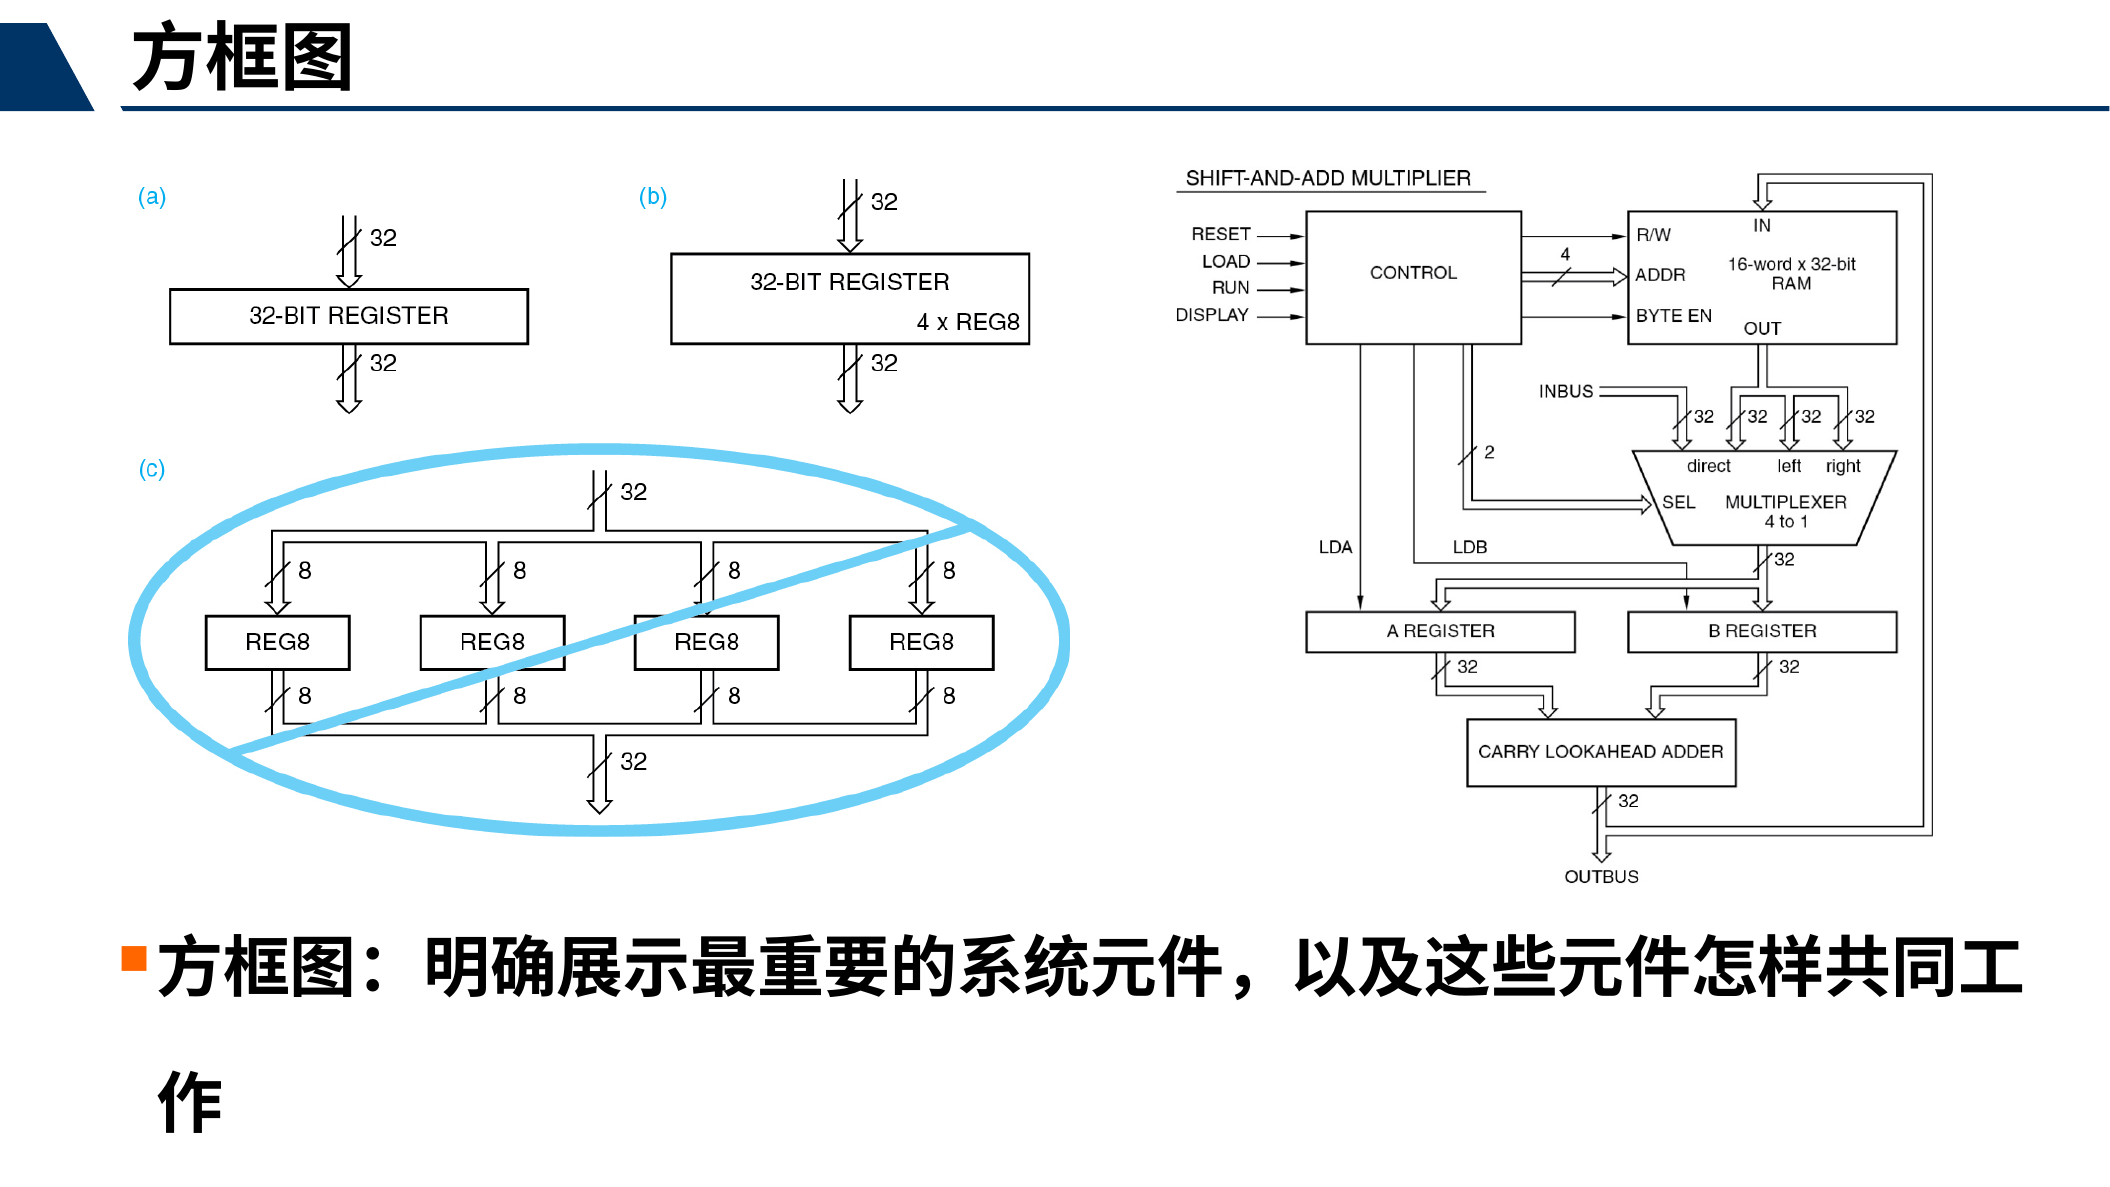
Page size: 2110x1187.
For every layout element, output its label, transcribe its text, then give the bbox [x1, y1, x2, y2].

picture [1175, 167, 1933, 887]
text_box [1466, 104, 2110, 113]
text_box 方框图：明确展示最重要的系统元件，以及这些元件怎样共同工作 [102, 553, 2073, 1151]
picture [128, 179, 1070, 837]
text_box [0, 22, 97, 113]
text_box 方框图 [115, 12, 1466, 200]
